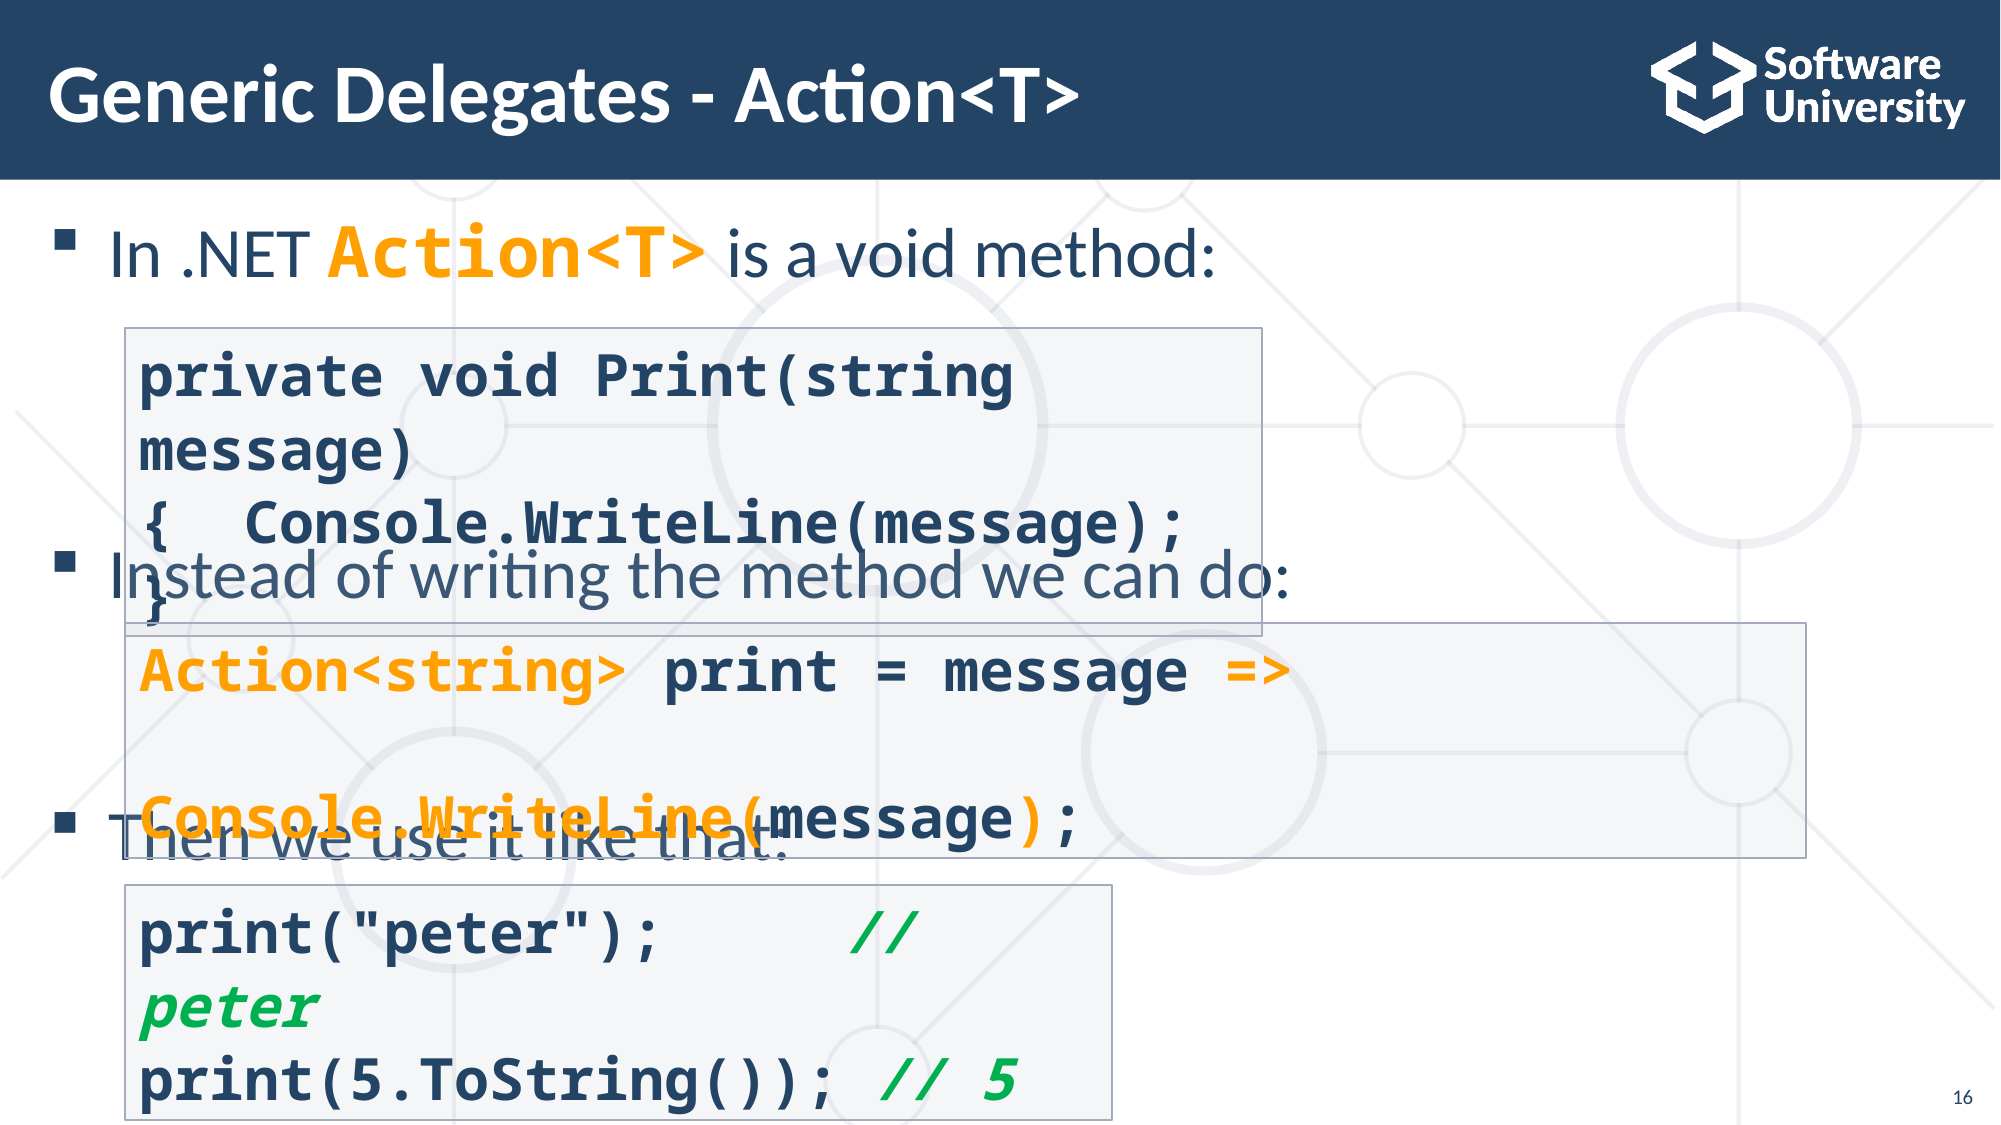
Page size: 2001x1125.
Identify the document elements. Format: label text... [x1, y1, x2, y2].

title Generic Delegates - Action<T> [31, 16, 1625, 162]
text_box private void Print(string message) { Console.WriteLine(message); } [124, 327, 1263, 622]
list In .NET Action<T> is a void method: Instead of writing the method we can do: Then we use it like that: [31, 196, 1970, 1104]
text_box Action<string> print = message => Console.WriteLine(message); [124, 622, 1806, 858]
slide_number 16 [1927, 1067, 1989, 1117]
text_box print("peter"); // peter print(5.ToString()); // 5 [124, 884, 1113, 1120]
picture [1651, 41, 1966, 134]
